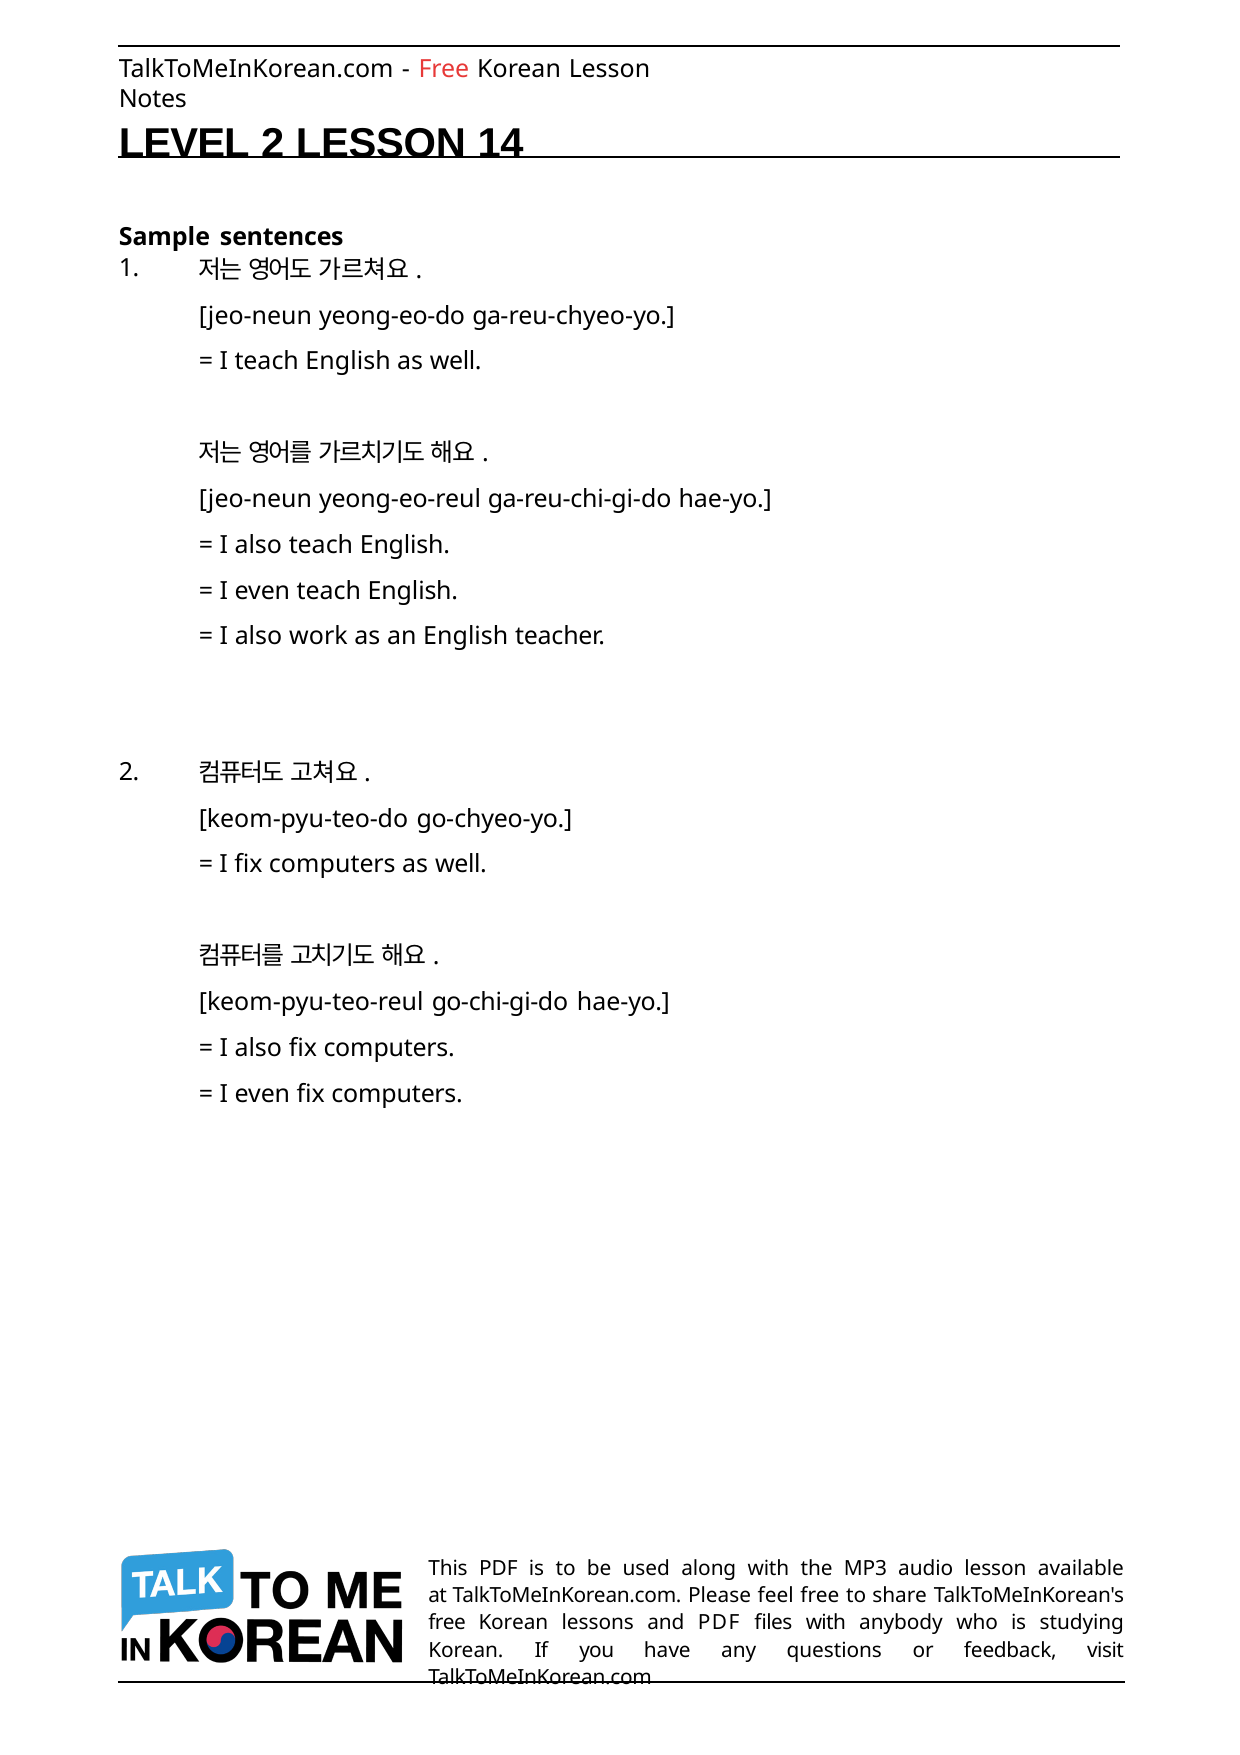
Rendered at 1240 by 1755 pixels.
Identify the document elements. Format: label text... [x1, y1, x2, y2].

text_box TalkToMeInKorean.com - Free Korean Lesson Notes LEVEL 2 LESSON 14 Sample sentences [116, 49, 721, 251]
text_box 저는 영어를 가르치기도 해요. [jeo-neun yeong-eo-reul ga-reu-chi-gi-do hae-yo.] = I also teach English. = I even teach English. = I also work as an English teacher. [196, 418, 781, 650]
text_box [117, 1546, 1126, 1684]
text_box 컴퓨터도 고쳐요. [keom-pyu-teo-do go-chyeo-yo.] = I fix computers as well. [196, 738, 580, 878]
text_box 1. [116, 249, 142, 281]
text_box 컴퓨터를 고치기도 해요. [keom-pyu-teo-reul go-chi-gi-do hae-yo.] = I also fix computers. = I even fix computers. [196, 921, 679, 1107]
text_box 2. [116, 753, 142, 786]
text_box 저는 영어도 가르쳐요. [jeo-neun yeong-eo-do ga-reu-chyeo-yo.] = I teach English as well. [196, 235, 682, 375]
